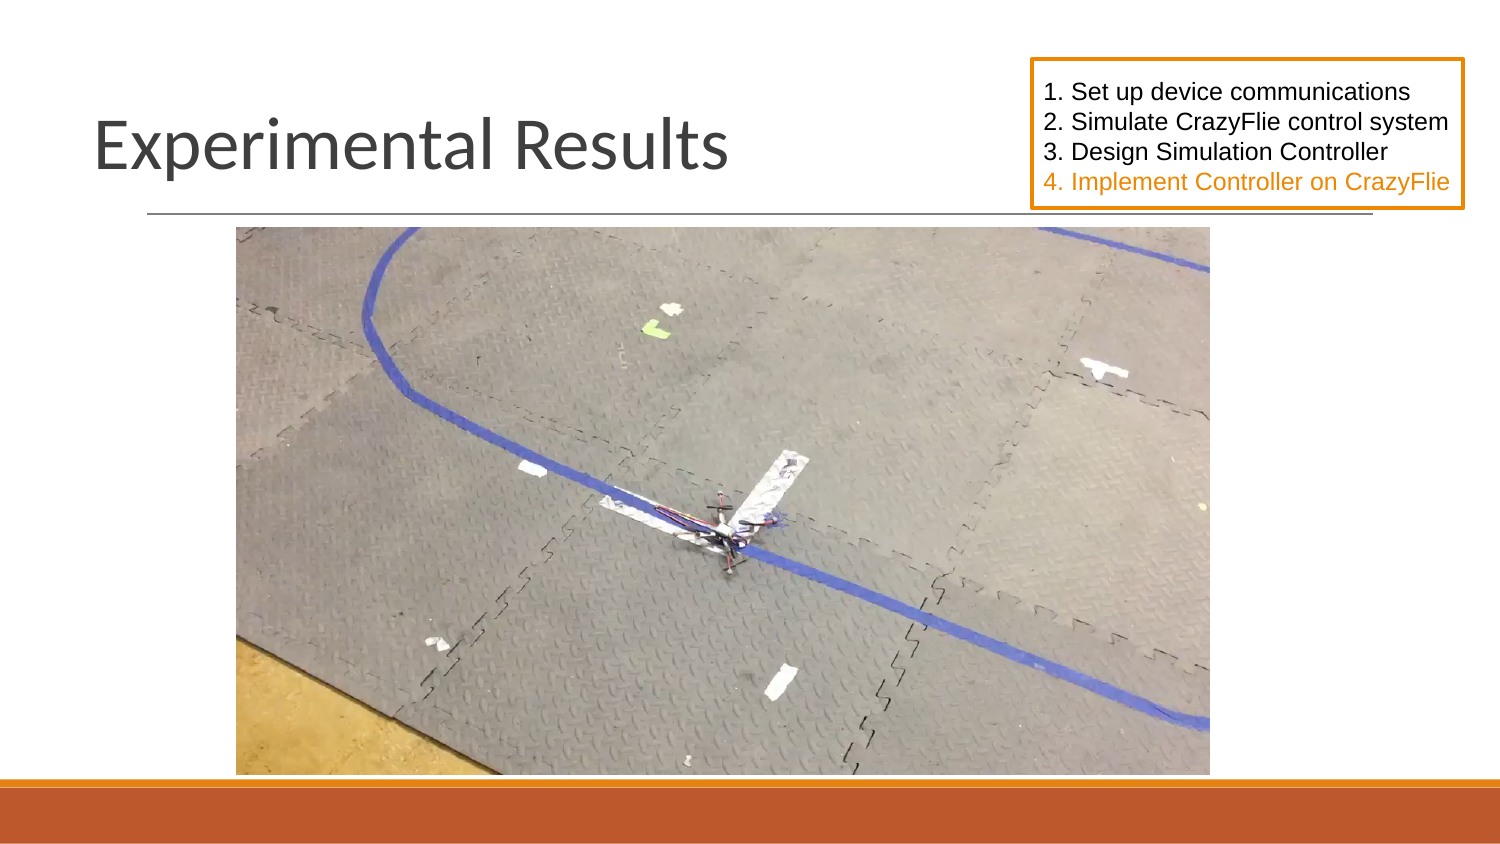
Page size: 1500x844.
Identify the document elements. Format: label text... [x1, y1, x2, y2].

picture [236, 226, 1210, 775]
title Experimental Results [78, 79, 1009, 174]
title Experimental Results [1467, 79, 1477, 174]
text_box 1. Set up device communications 2. Simulate CrazyFlie control system 3. Design Simulation Controller 4. Implement Controller on CrazyFlie [1009, 60, 1467, 209]
